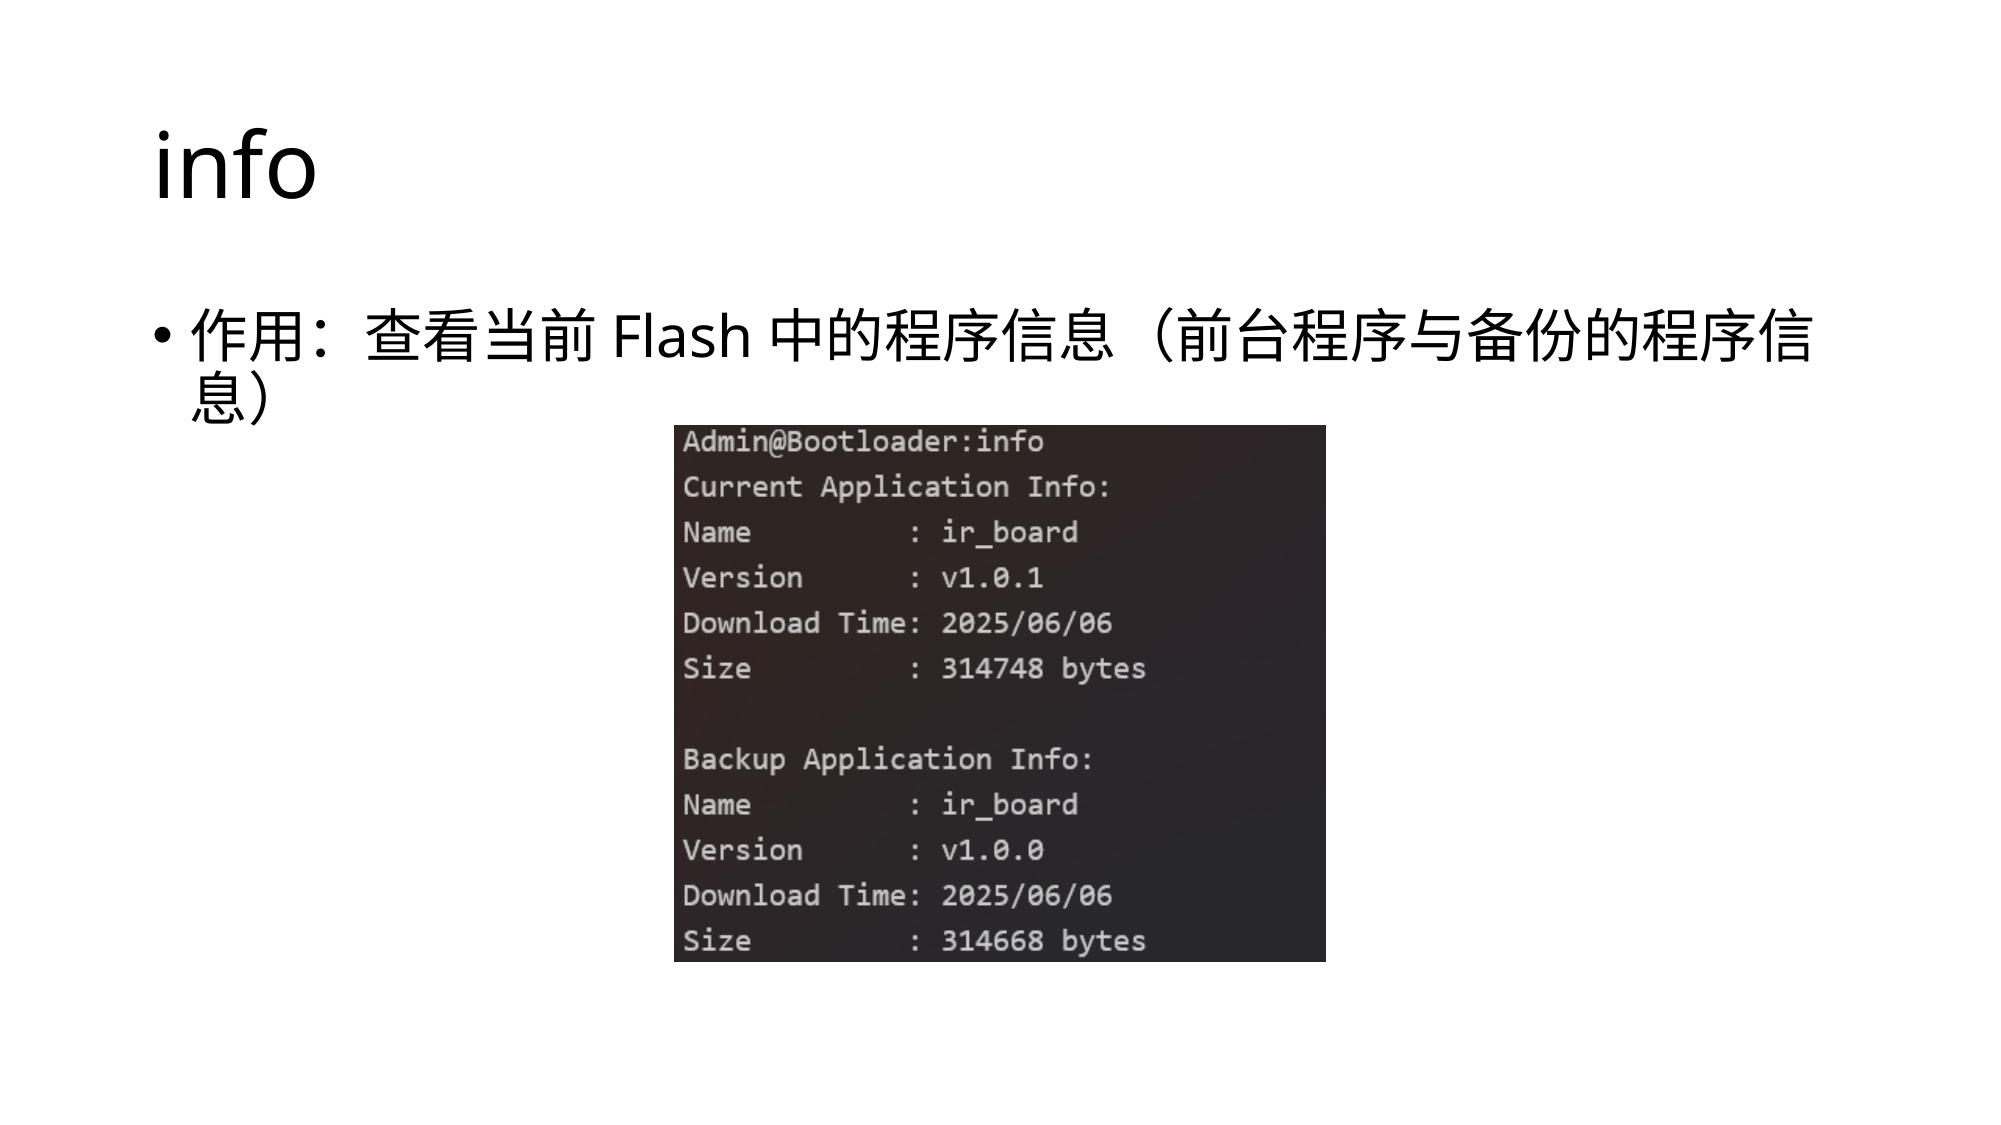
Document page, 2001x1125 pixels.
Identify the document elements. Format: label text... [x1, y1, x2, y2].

title info [137, 59, 1863, 278]
list 作用：查看当前Flash中的程序信息（前台程序与备份的程序信息） [137, 299, 1863, 1014]
picture [673, 425, 1327, 963]
